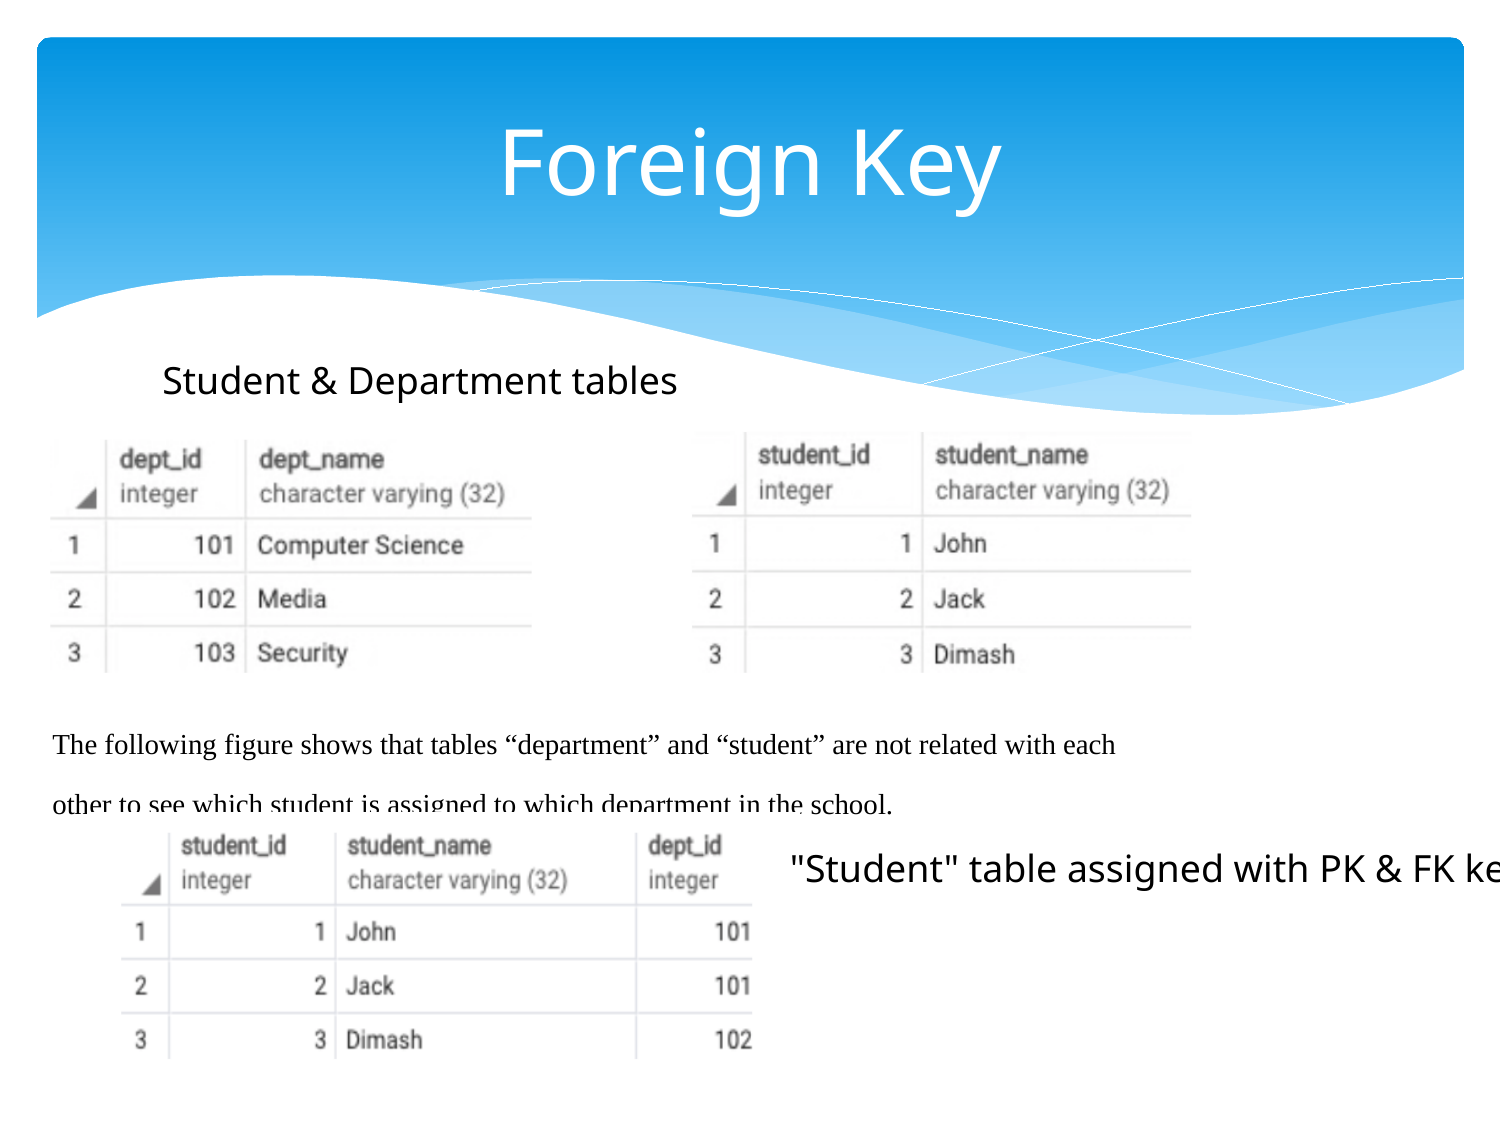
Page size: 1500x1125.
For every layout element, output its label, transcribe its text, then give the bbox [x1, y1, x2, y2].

text_box "Student" table assigned with PK & FK keys [806, 837, 1500, 943]
title Foreign Key [75, 55, 1425, 261]
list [37, 295, 1238, 851]
picture [87, 812, 800, 1080]
